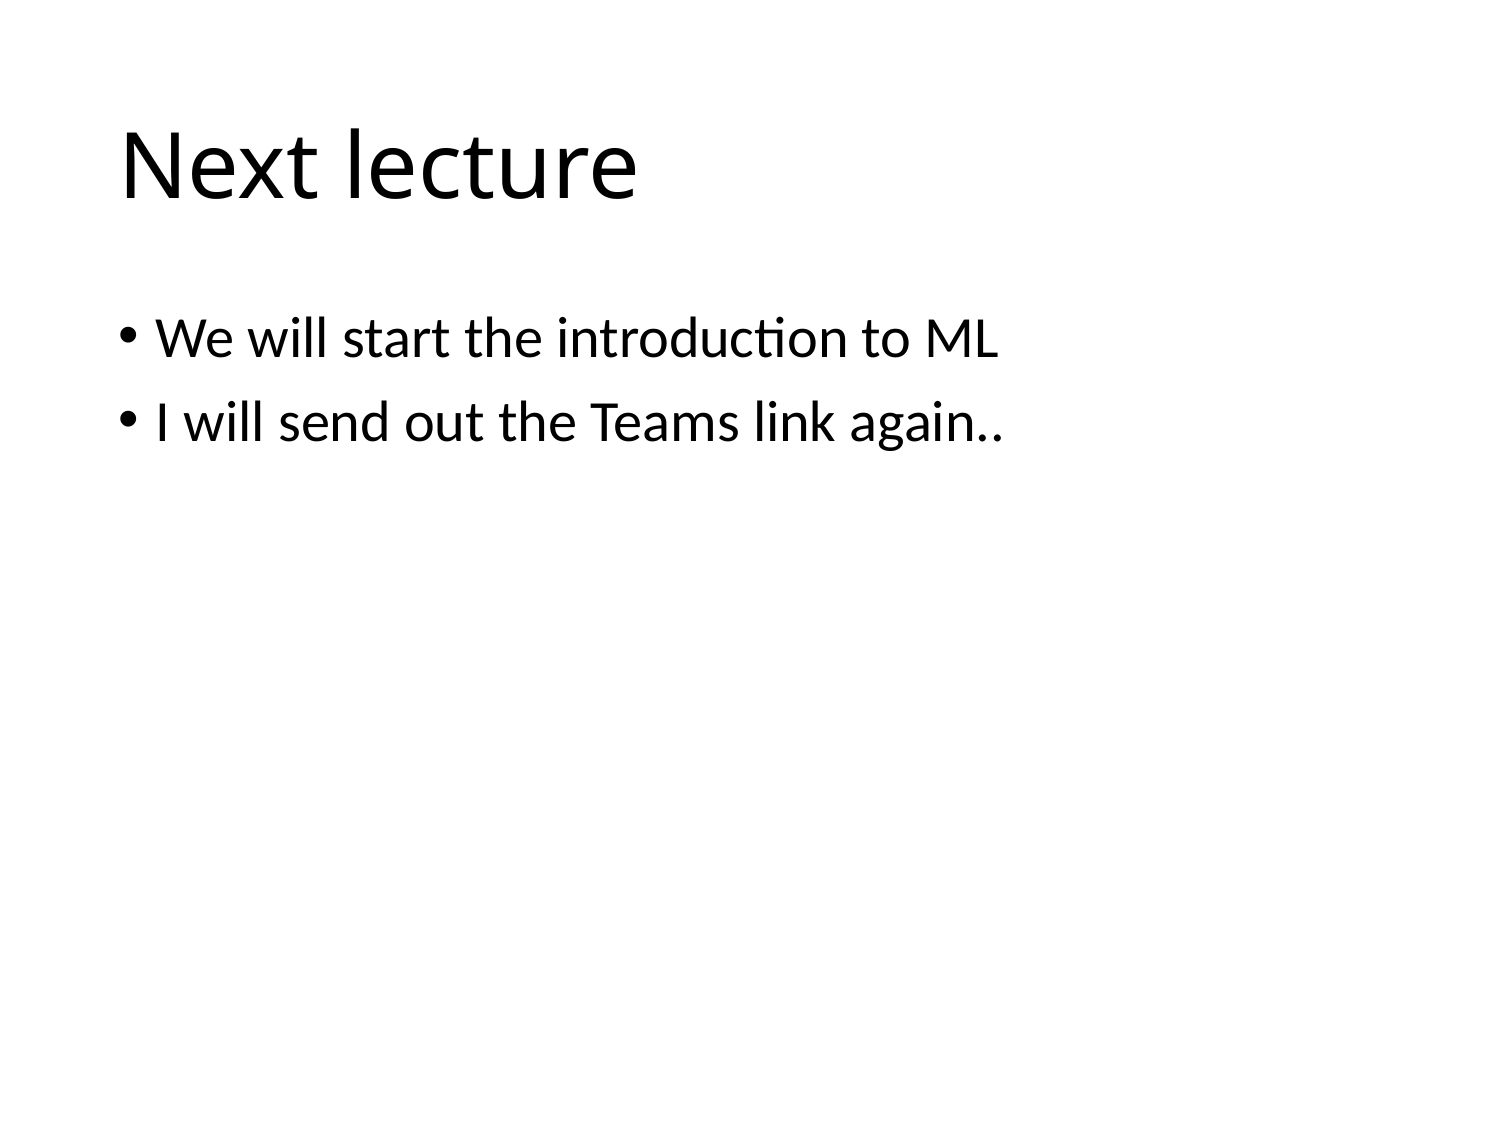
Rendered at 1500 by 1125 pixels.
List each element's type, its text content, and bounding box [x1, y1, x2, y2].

title Next lecture [103, 59, 1397, 278]
list We will start the introduction to ML I will send out the Teams link again.. [103, 299, 1397, 1014]
